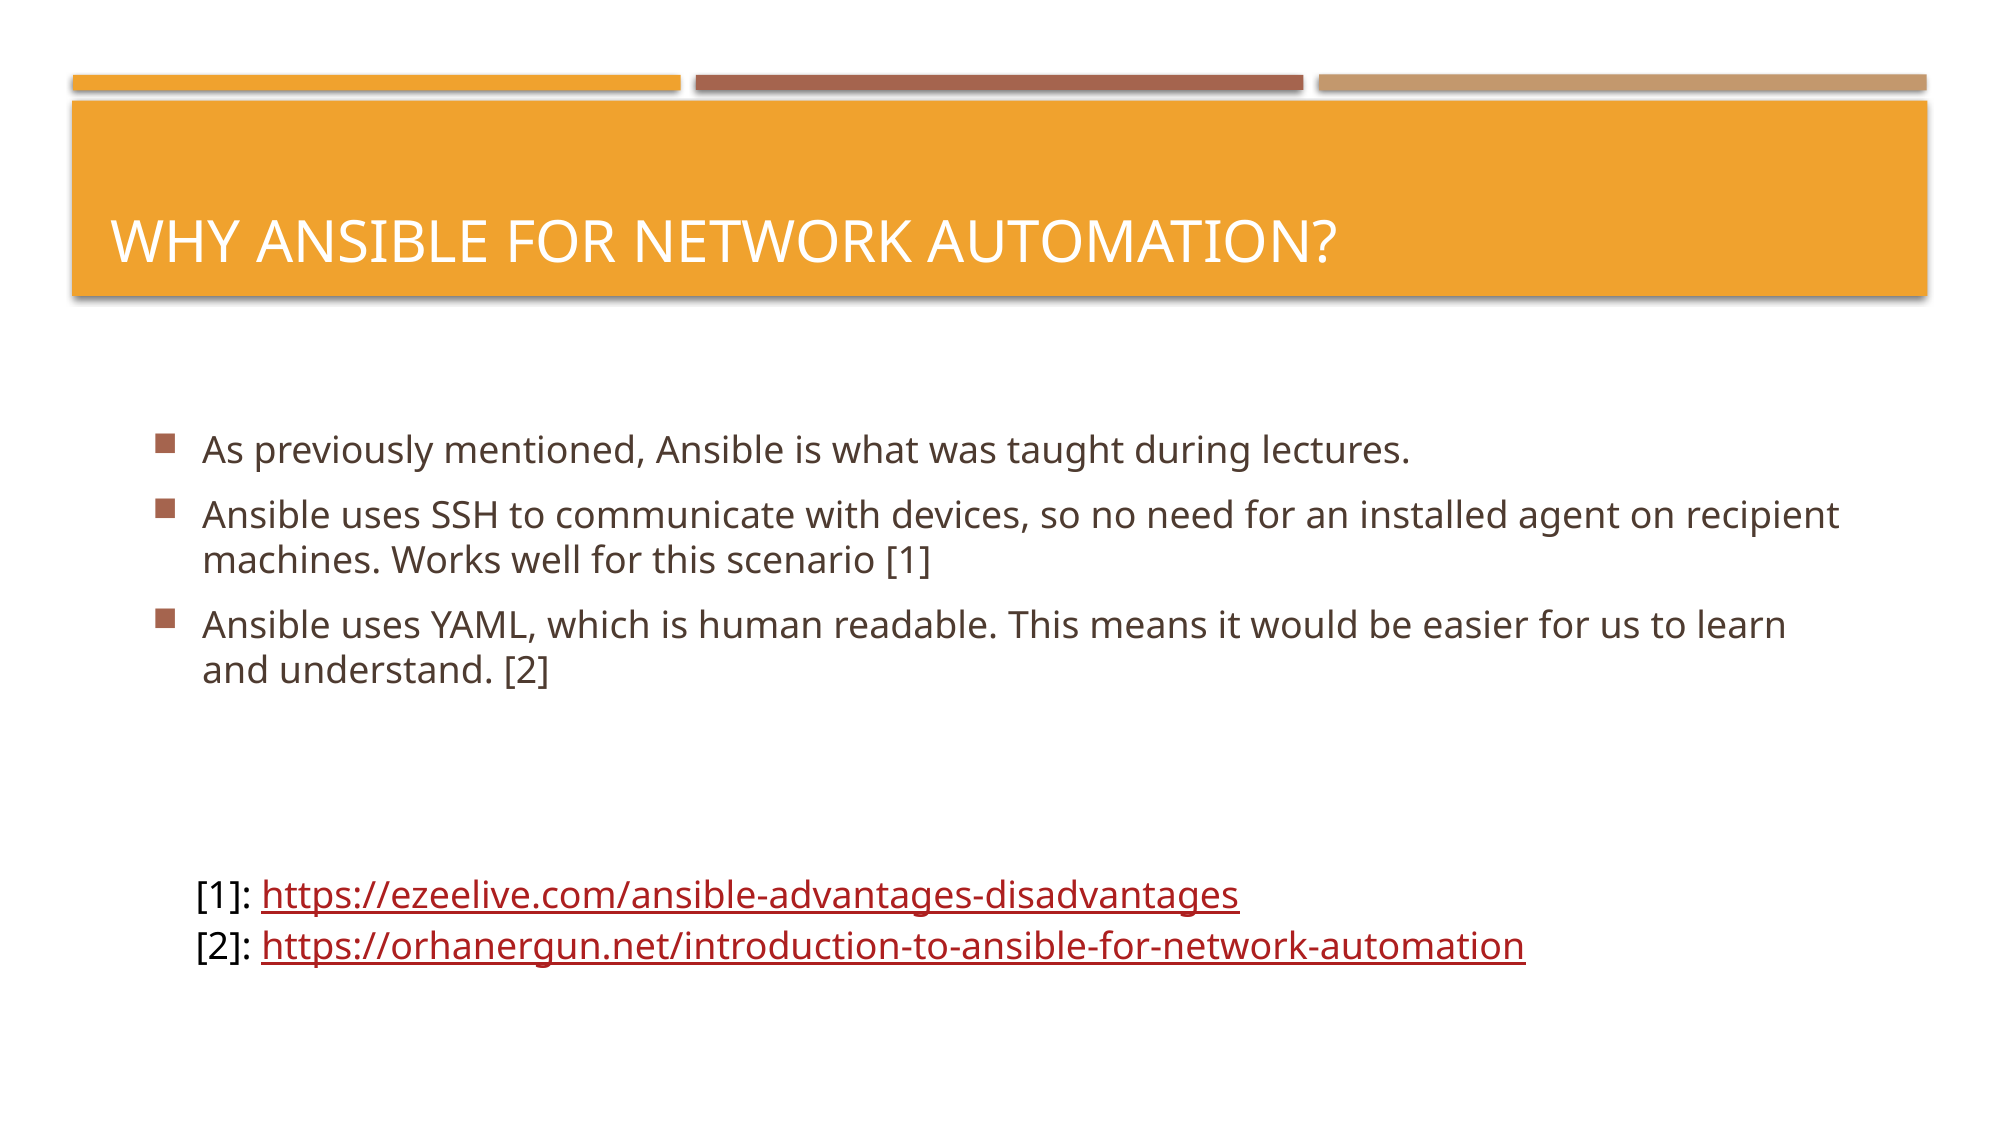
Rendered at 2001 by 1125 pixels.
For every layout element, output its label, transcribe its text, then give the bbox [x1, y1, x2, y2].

list As previously mentioned, Ansible is what was taught during lectures. Ansible uses SSH to communicate with devices, so no need for an installed agent on recipient machines. Works well for this scenario [1] Ansible uses YAML, which is human readable. This means it would be easier for us to learn and understand. [2] [136, 299, 1862, 818]
text_box [1]: https://ezeelive.com/ansible-advantages-disadvantages [2]: https://orhanergun.net/introduction-to-ansible-for-network-automation [180, 863, 1833, 1026]
title Why Ansible for network automation? [95, 115, 1905, 282]
